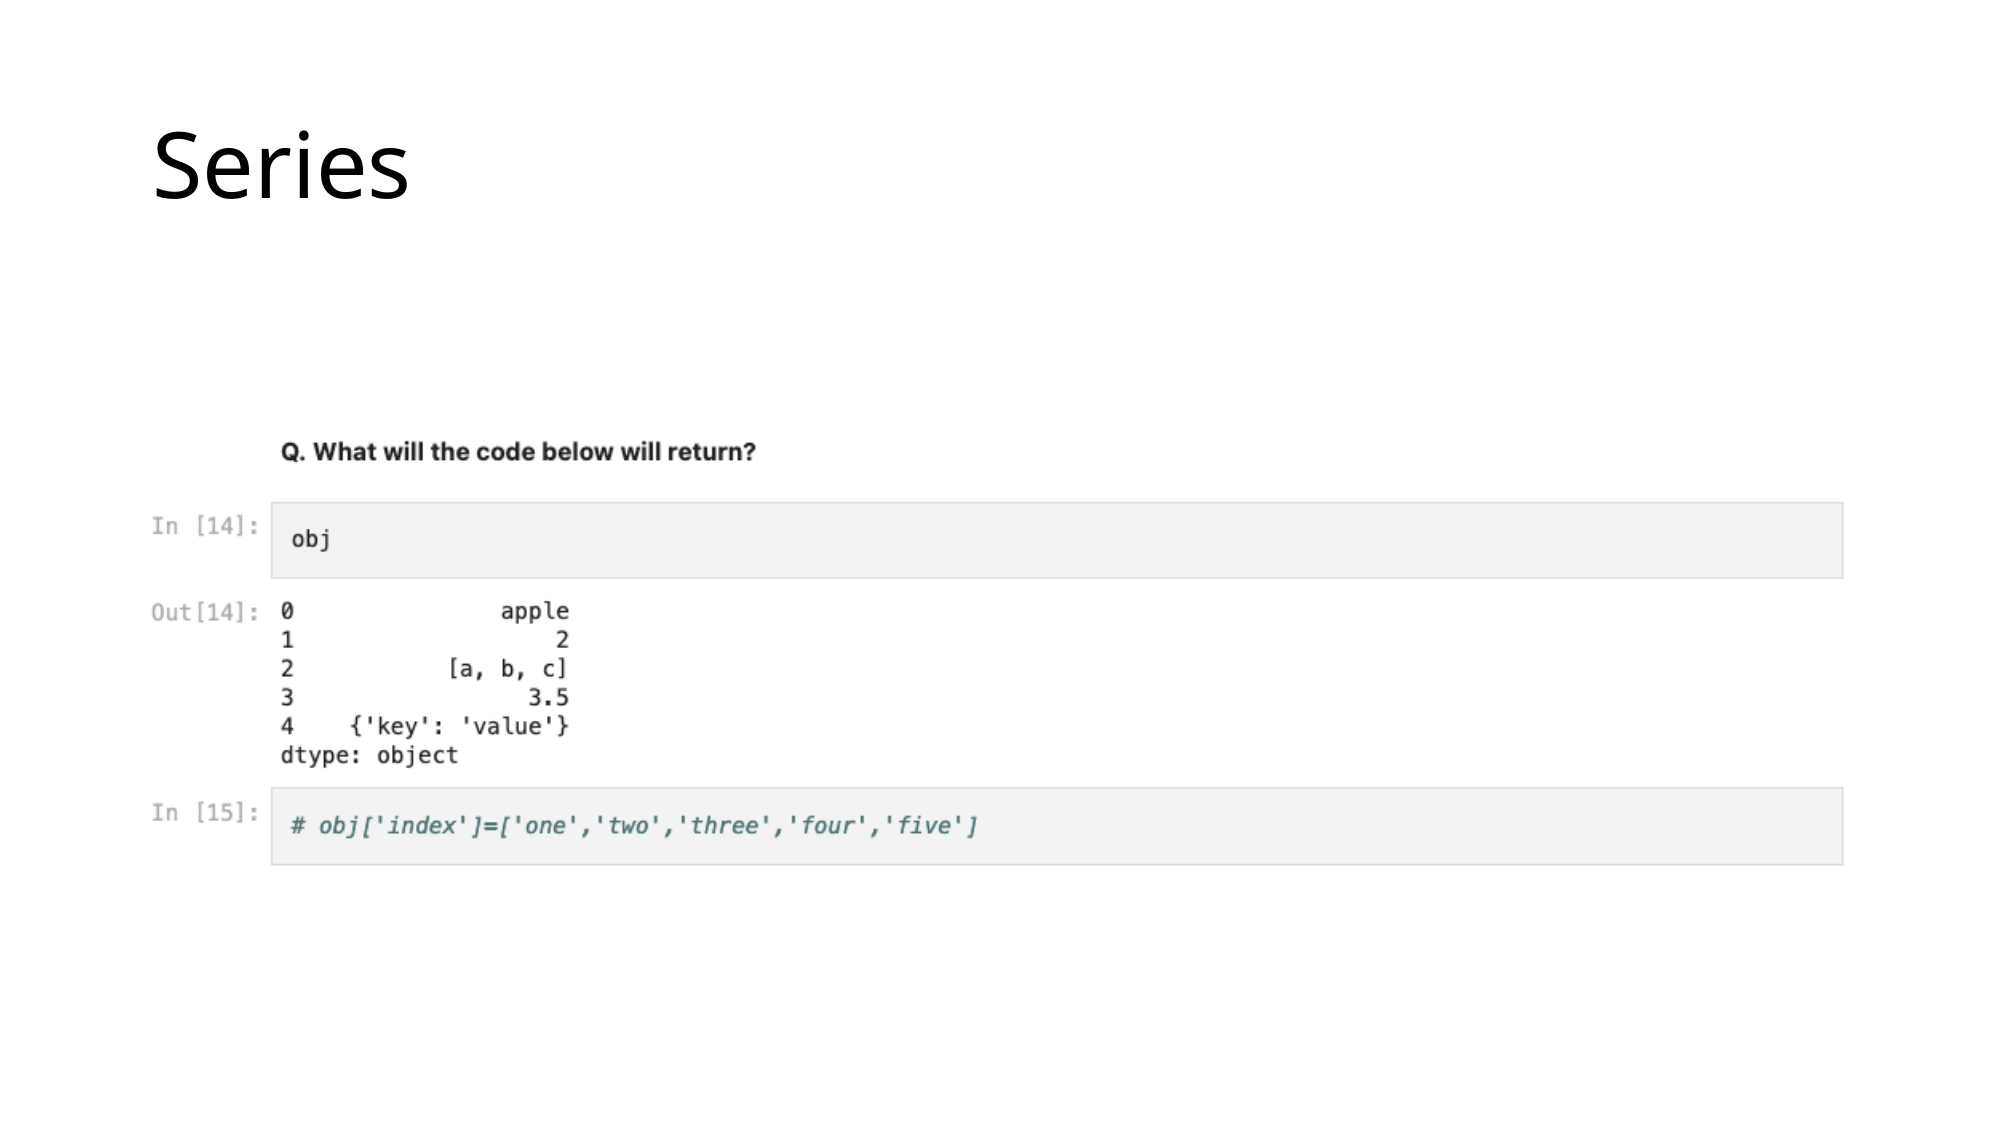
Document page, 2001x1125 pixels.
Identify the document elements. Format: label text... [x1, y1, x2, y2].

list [137, 427, 1863, 885]
title Series [137, 59, 1863, 278]
